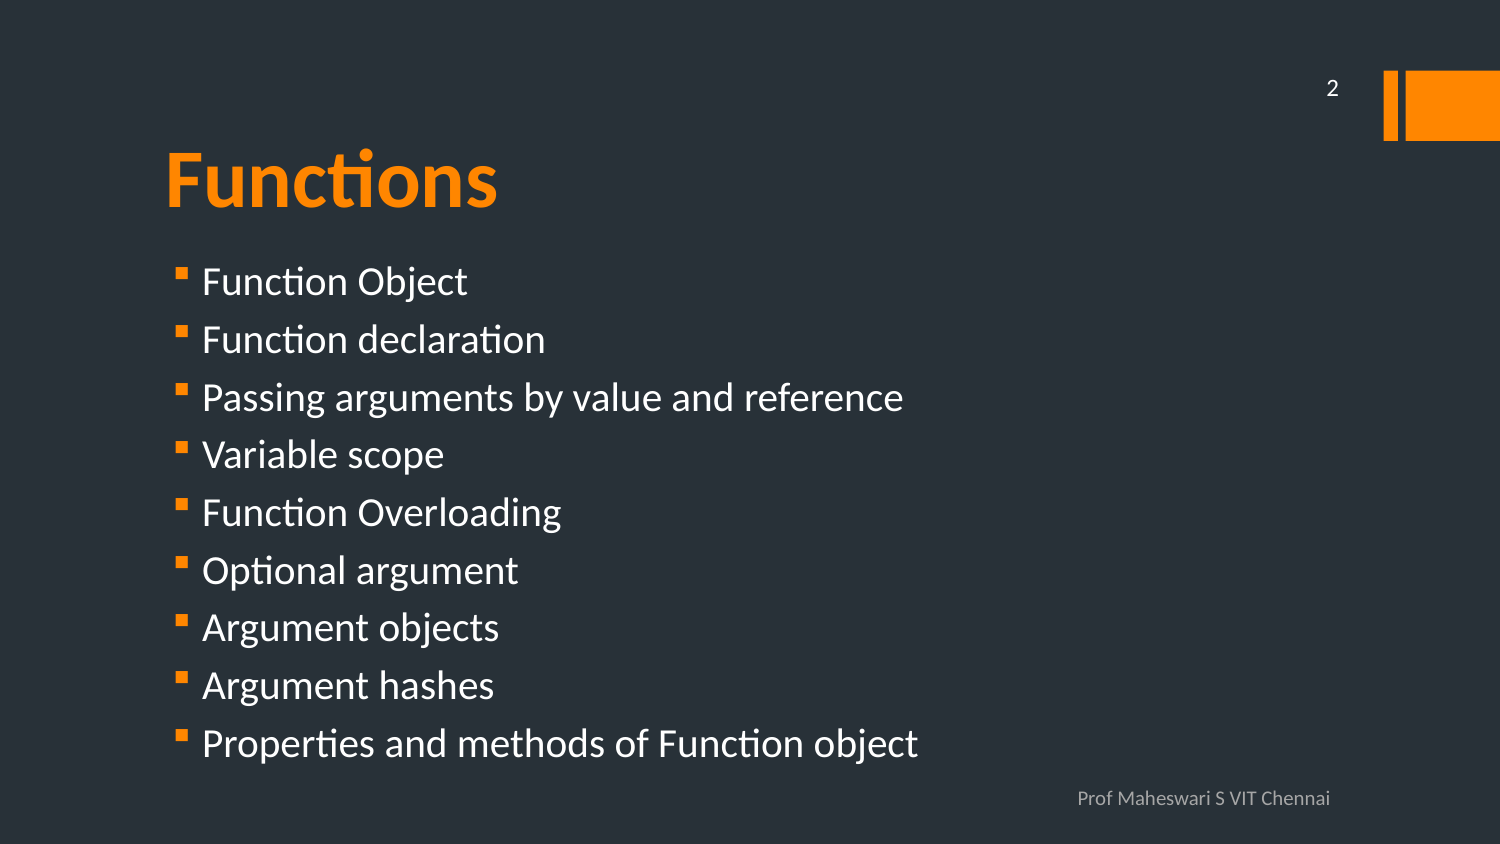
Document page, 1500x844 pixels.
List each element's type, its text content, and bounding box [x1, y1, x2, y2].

title Functions [150, 190, 1350, 246]
list Function Object Function declaration Passing arguments by value and reference Variable scope Function Overloading Optional argument Argument objects Argument hashes Properties and methods of Function object [150, 246, 1350, 777]
slide_number 2 [1199, 67, 1355, 105]
footer Prof Maheswari S VIT Chennai [1062, 784, 1431, 822]
